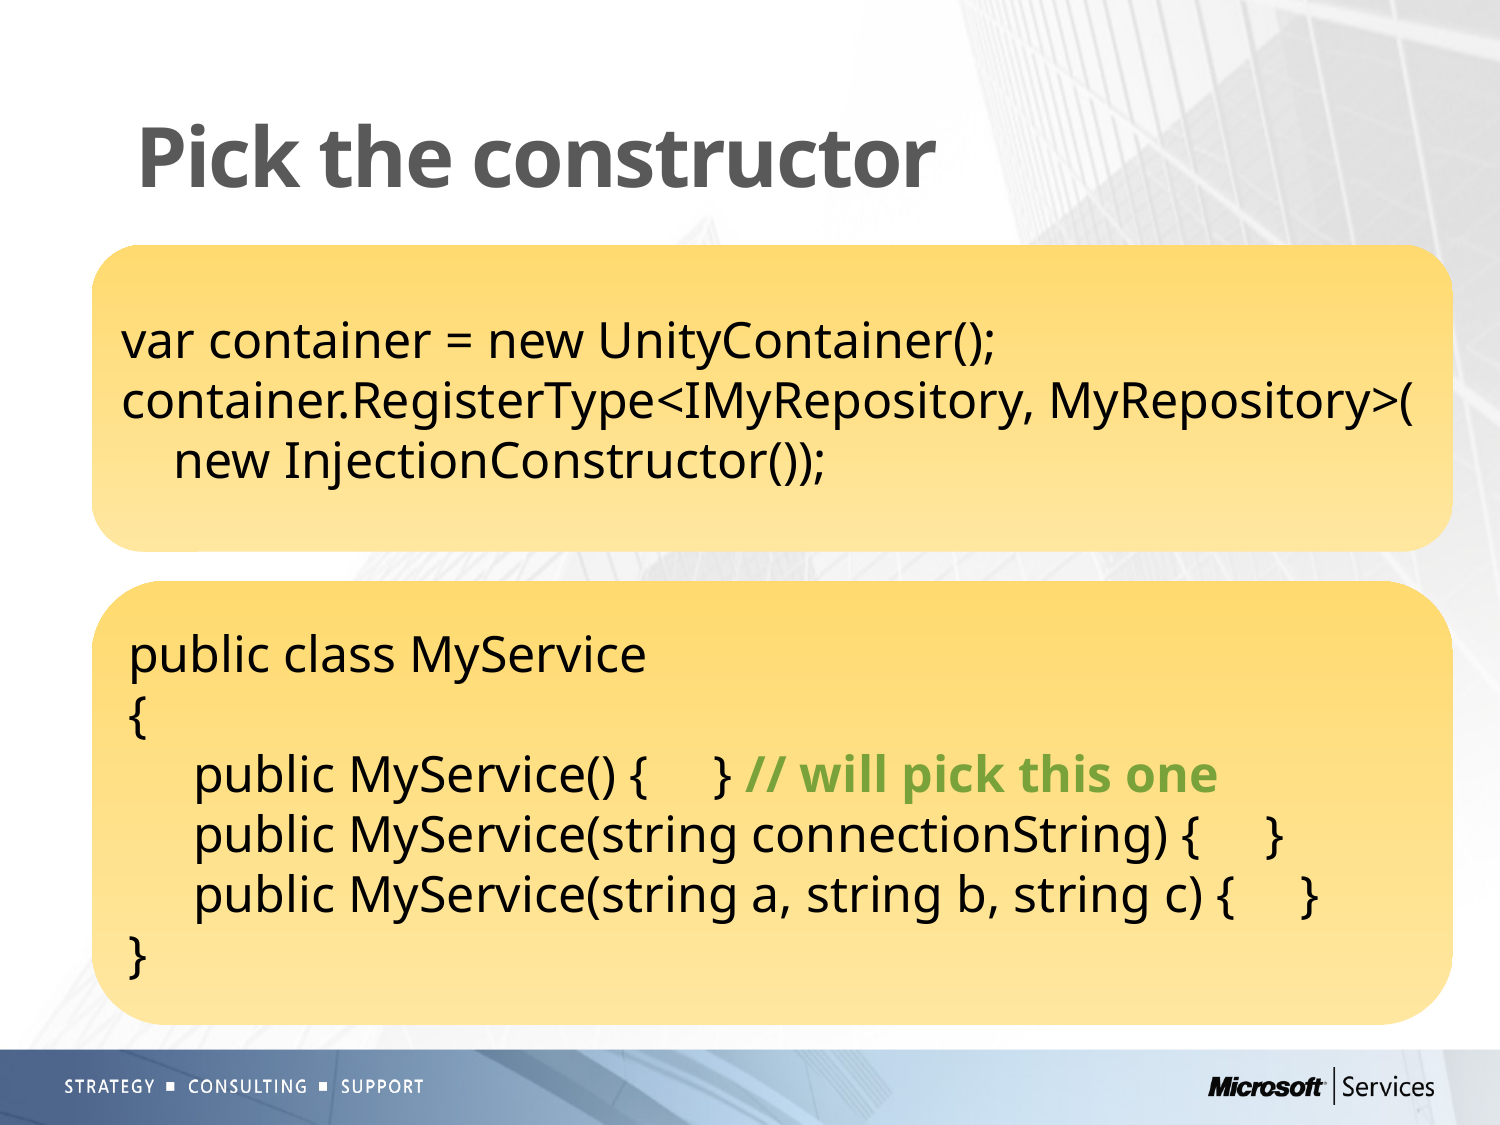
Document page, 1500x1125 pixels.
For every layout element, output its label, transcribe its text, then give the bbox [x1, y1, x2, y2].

picture [0, 0, 1500, 1125]
text_box public class MyService { public MyService() { } // will pick this one public MyService(string connectionString) { } public MyService(string a, string b, string c) { } } [89, 578, 1456, 1028]
title Pick the constructor [134, 115, 1410, 216]
text_box var container = new UnityContainer(); container.RegisterType<IMyRepository, MyRepository>( new InjectionConstructor()); [89, 242, 1456, 554]
